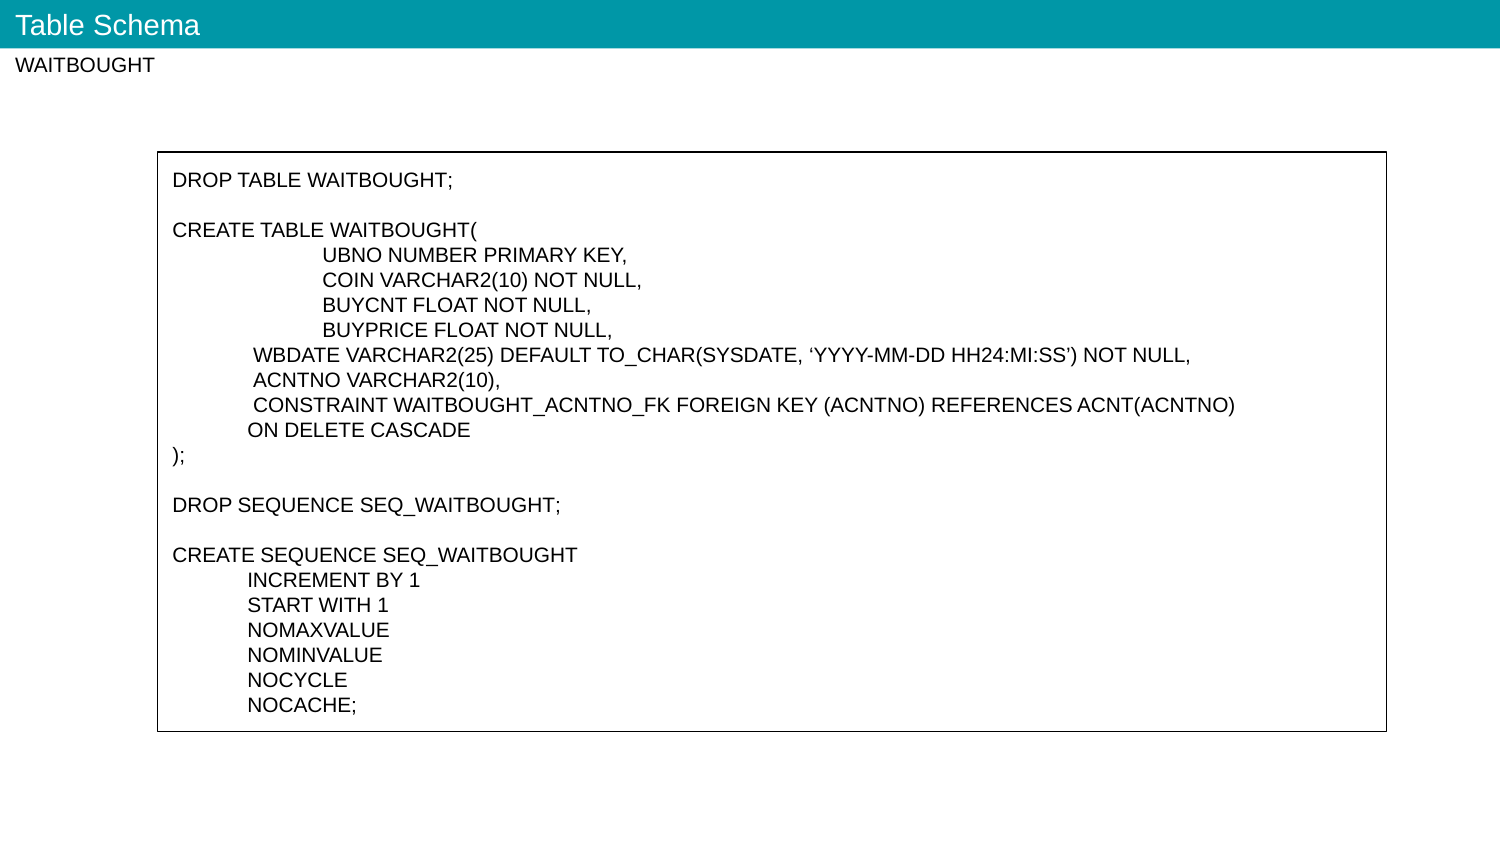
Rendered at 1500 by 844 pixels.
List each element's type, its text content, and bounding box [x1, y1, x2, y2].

text_box DROP TABLE WAITBOUGHT; CREATE TABLE WAITBOUGHT( UBNO NUMBER PRIMARY KEY, COIN VARCHAR2(10) NOT NULL, BUYCNT FLOAT NOT NULL, BUYPRICE FLOAT NOT NULL, WBDATE VARCHAR2(25) DEFAULT TO_CHAR(SYSDATE, ‘YYYY-MM-DD HH24:MI:SS’) NOT NULL, ACNTNO VARCHAR2(10), CONSTRAINT WAITBOUGHT_ACNTNO_FK FOREIGN KEY (ACNTNO) REFERENCES ACNT(ACNTNO) ON DELETE CASCADE ); DROP SEQUENCE SEQ_WAITBOUGHT; CREATE SEQUENCE SEQ_WAITBOUGHT INCREMENT BY 1 START WITH 1 NOMAXVALUE NOMINVALUE NOCYCLE NOCACHE; [157, 151, 1387, 732]
text_box [424, 0, 1500, 49]
text_box WAITBOUGHT [0, 57, 424, 90]
text_box Table Schema [0, 0, 424, 57]
